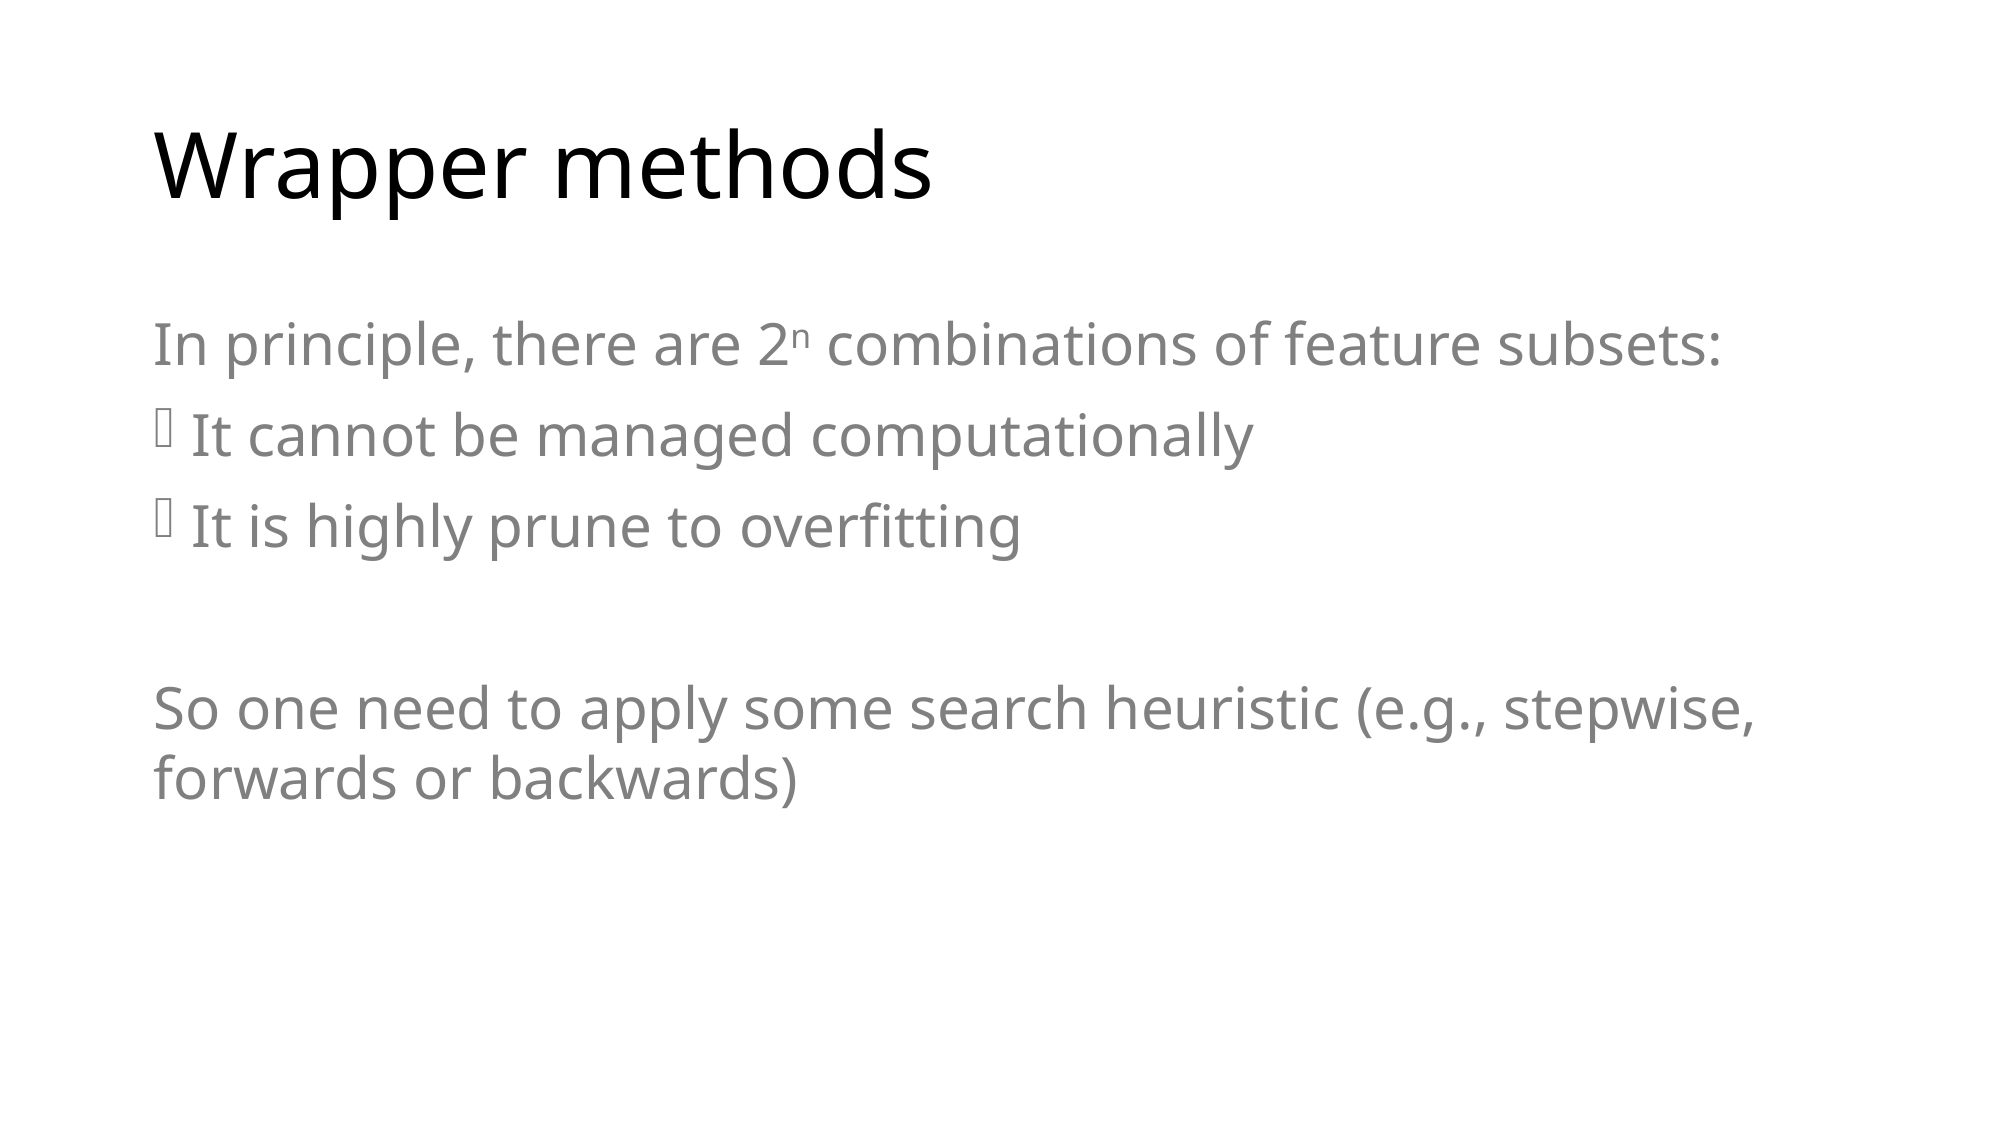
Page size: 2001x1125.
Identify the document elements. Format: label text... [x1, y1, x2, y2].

title Wrapper methods [138, 60, 1864, 278]
list In principle, there are 2n combinations of feature subsets: It cannot be managed computationally It is highly prune to overfitting So one need to apply some search heuristic (e.g., stepwise, forwards or backwards) [138, 299, 1864, 1014]
